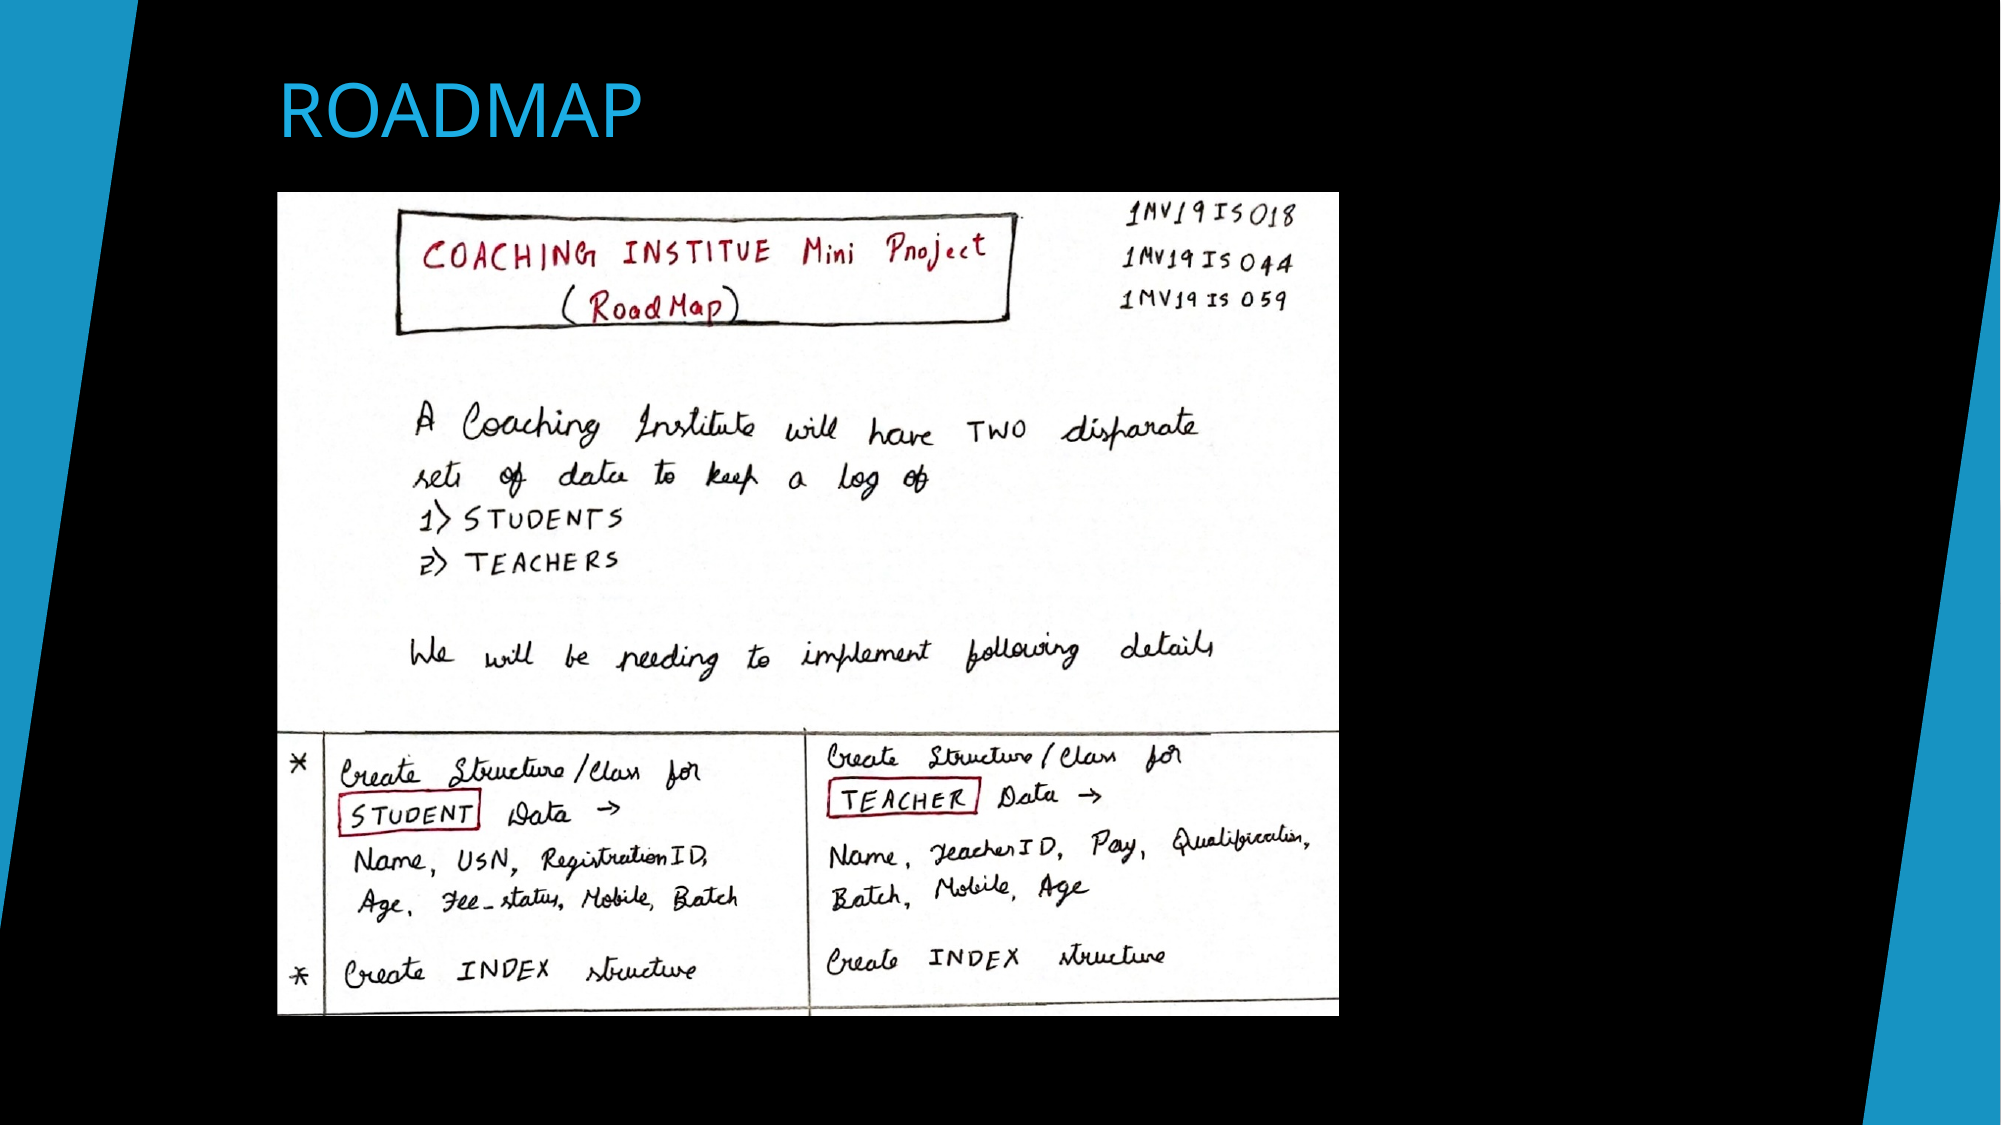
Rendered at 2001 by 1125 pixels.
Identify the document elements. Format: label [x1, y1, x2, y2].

text_box [0, 0, 2000, 1125]
picture [276, 192, 1340, 1016]
